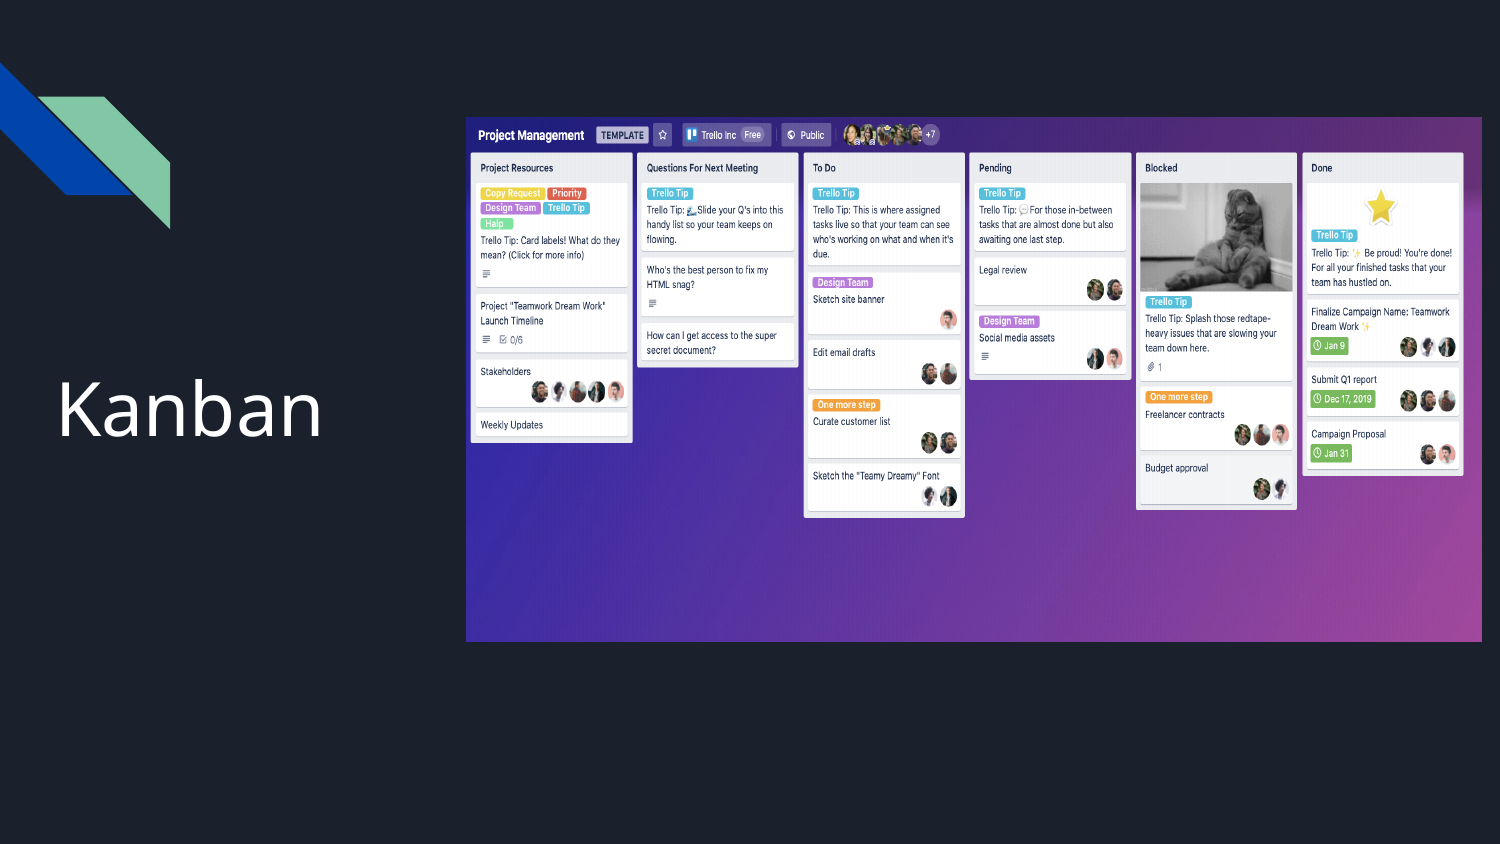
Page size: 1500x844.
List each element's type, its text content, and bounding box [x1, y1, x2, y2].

title Kanban [40, 346, 461, 497]
picture [466, 117, 1482, 643]
